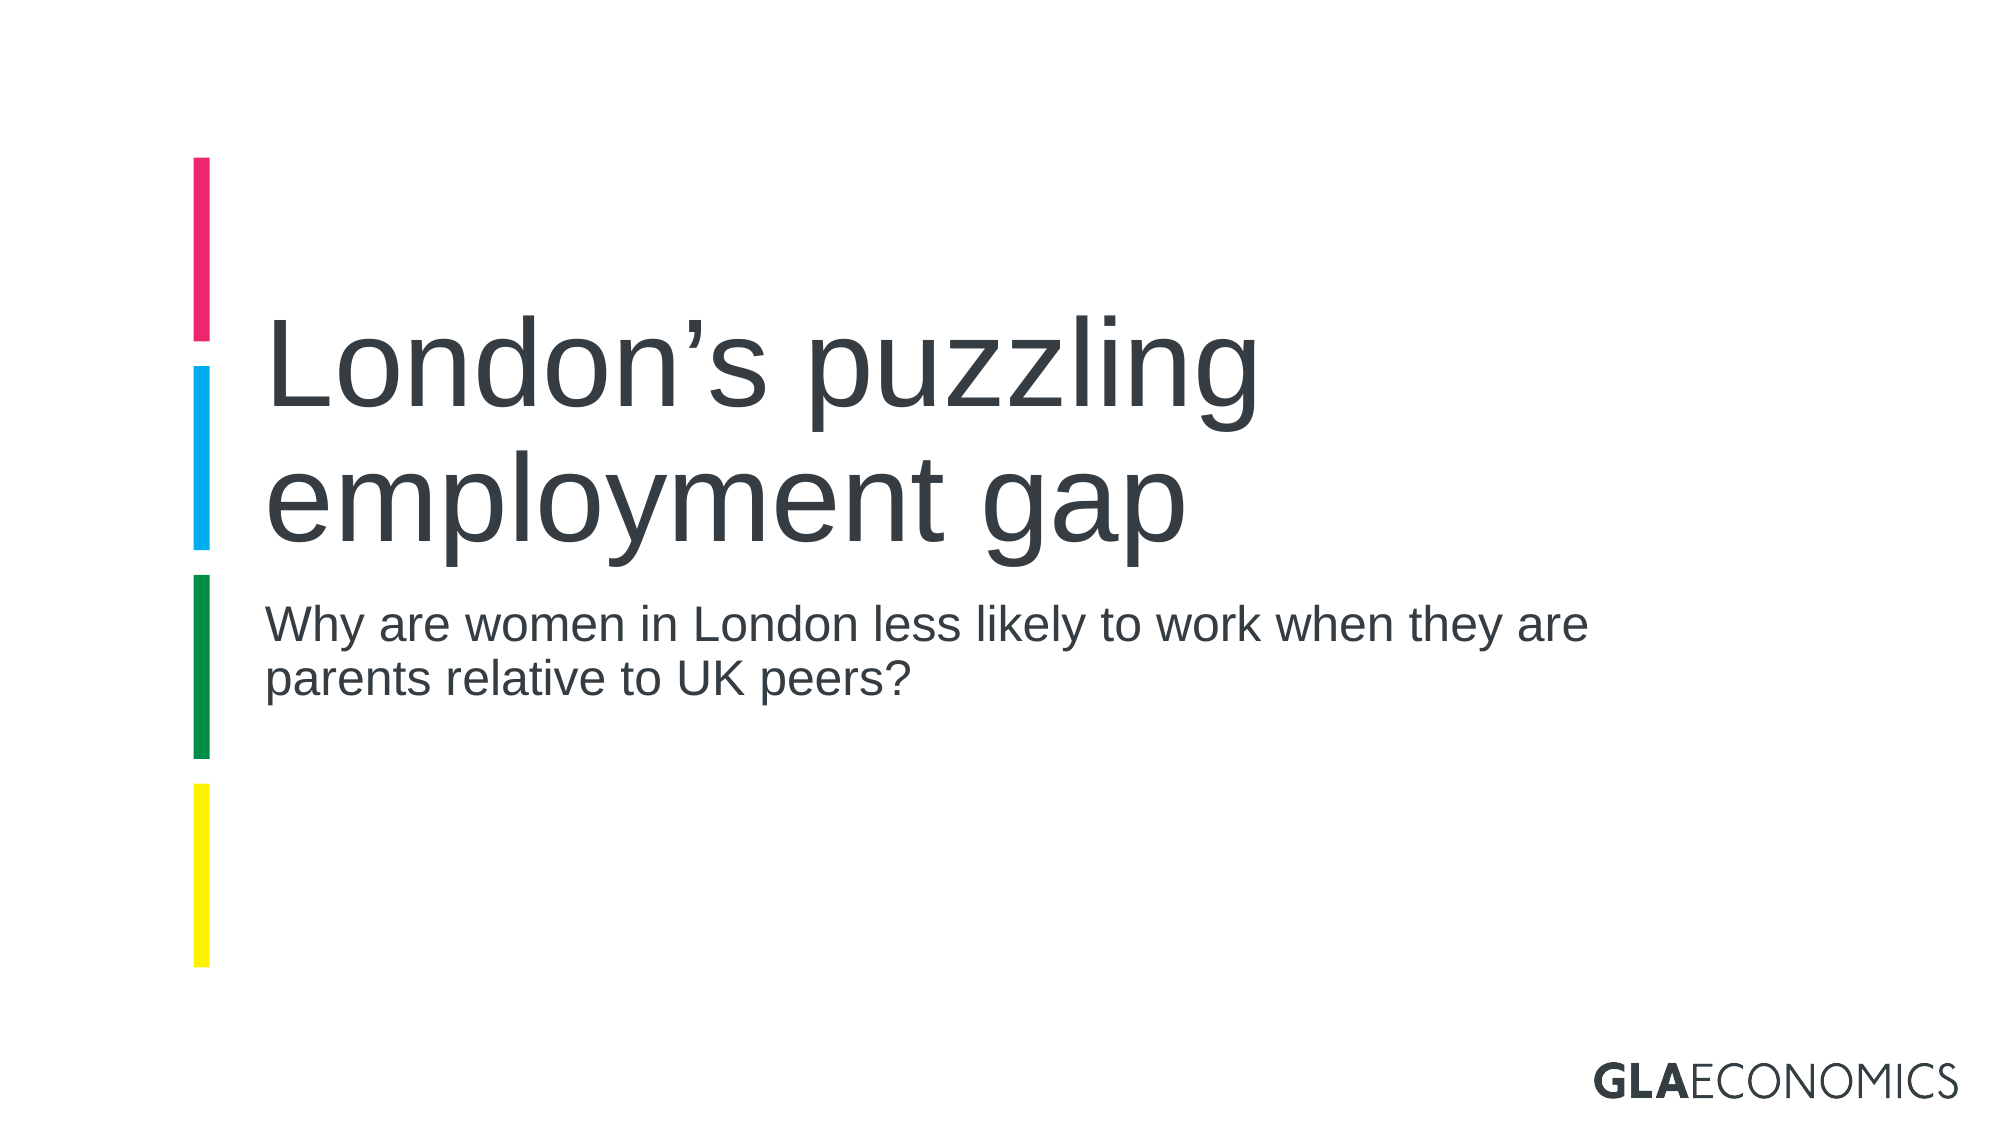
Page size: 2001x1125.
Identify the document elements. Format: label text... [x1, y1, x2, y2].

title London’s puzzling employment gap [249, 184, 1750, 576]
picture [1594, 1062, 1958, 1099]
subtitle Why are women in London less likely to work when they are parents relative to UK peers? [249, 590, 1750, 863]
